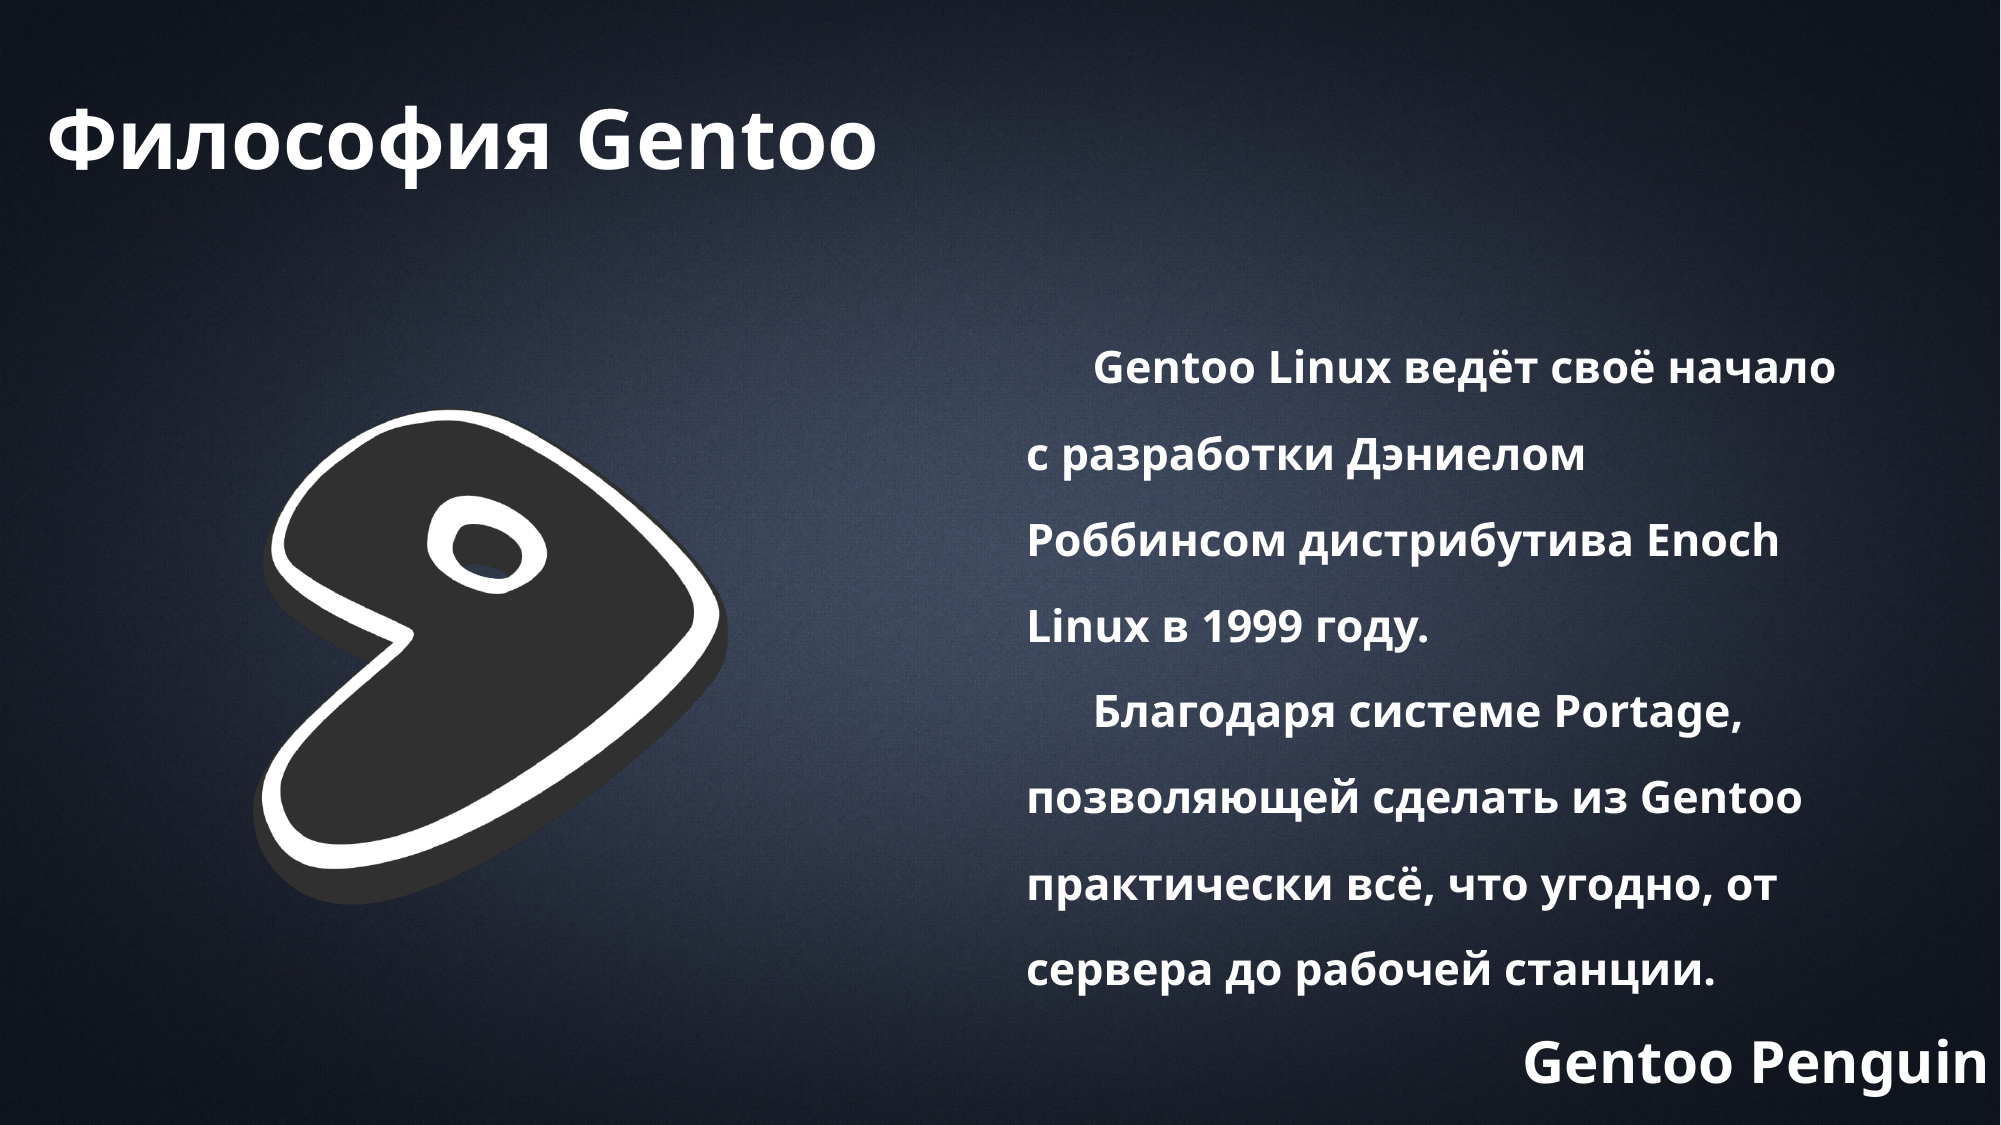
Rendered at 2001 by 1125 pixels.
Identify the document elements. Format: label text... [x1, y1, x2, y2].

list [253, 408, 728, 905]
list Gentoo Linux ведёт своё начало с разработки Дэниелом Роббинсом дистрибутива Enoch Linux в 1999 году. Благодаря системе Portage, позволяющей сделать из Gentoo практически всё, что угодно, от сервера до рабочей станции. [1010, 299, 1861, 1014]
text_box Gentoo Penguin [1507, 1018, 2000, 1103]
title Философия Gentoo [31, 34, 1757, 252]
picture [0, 0, 2001, 1125]
